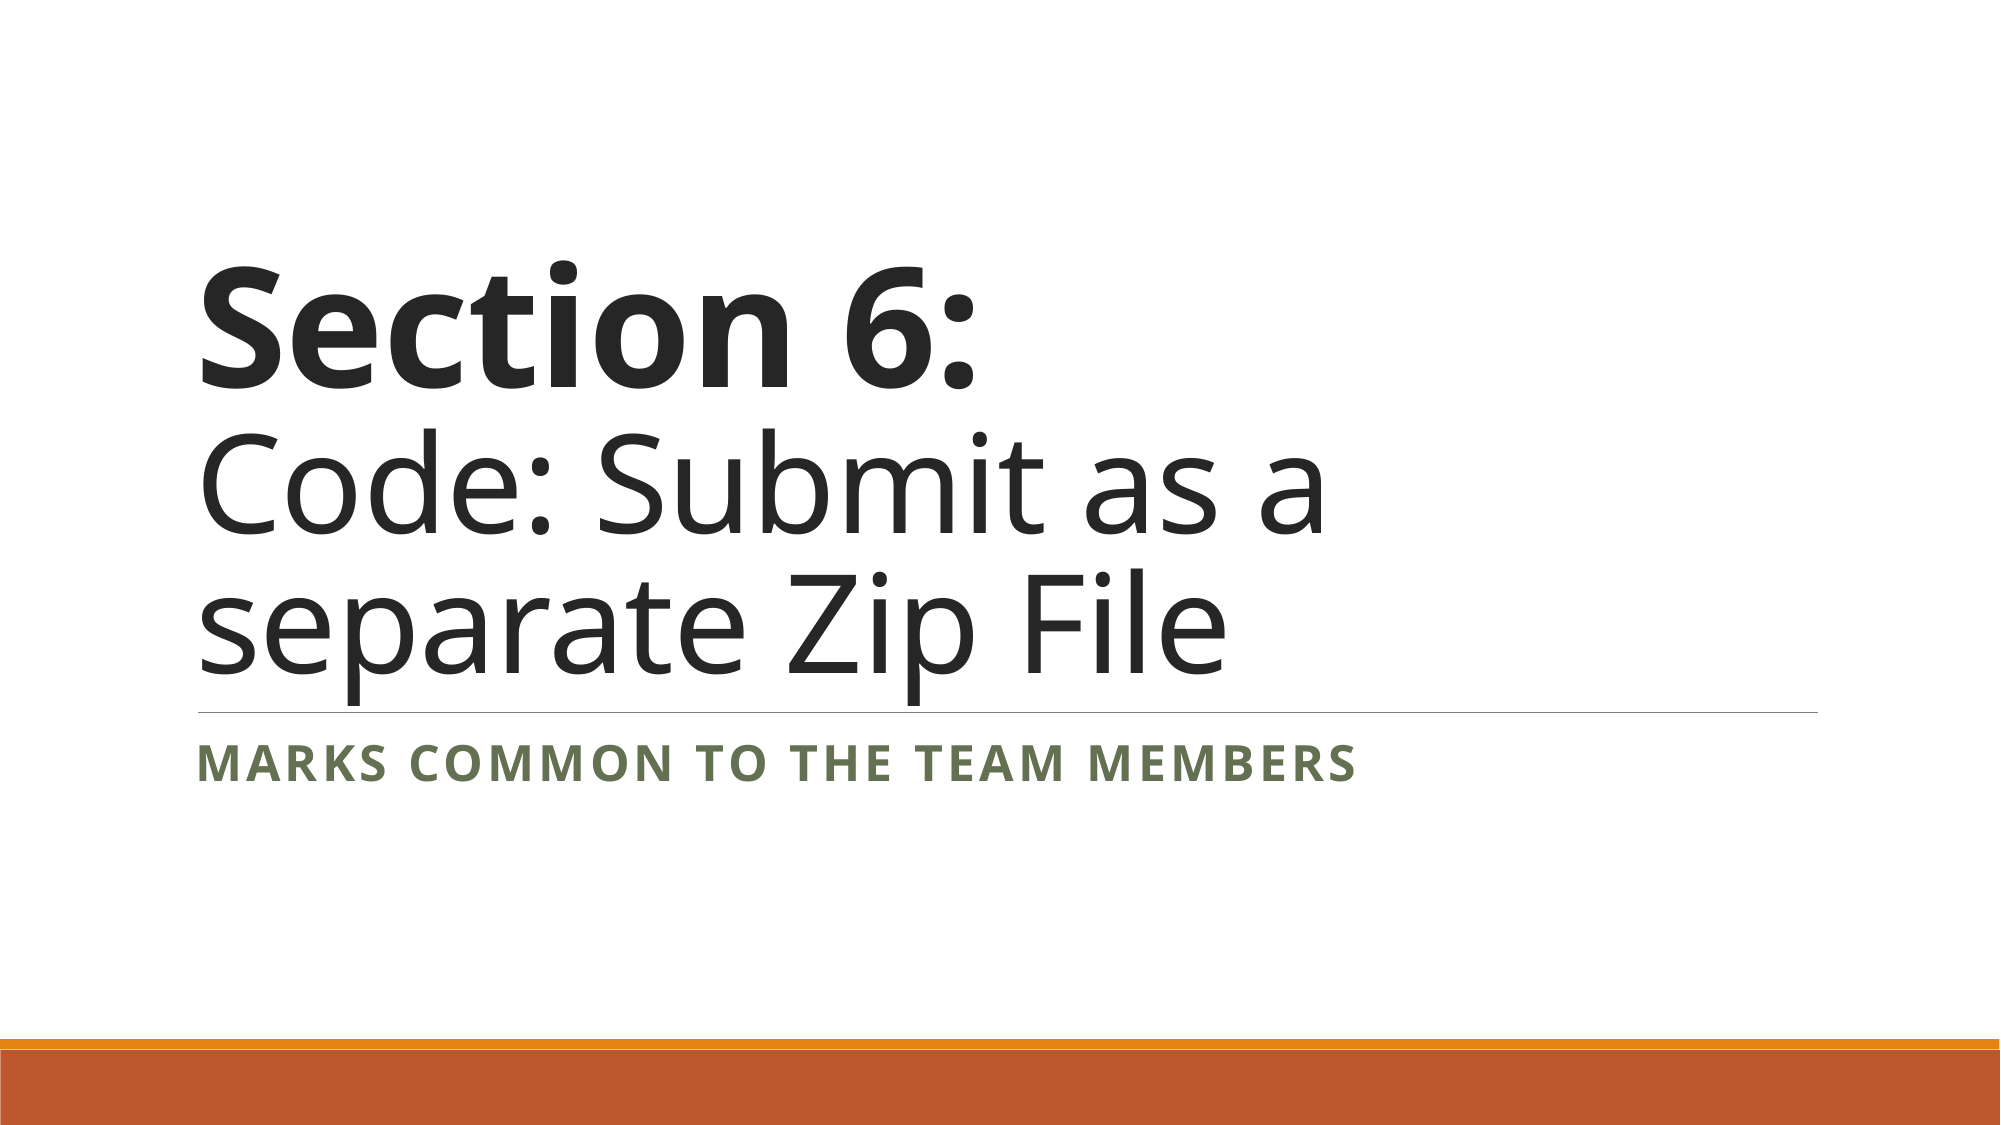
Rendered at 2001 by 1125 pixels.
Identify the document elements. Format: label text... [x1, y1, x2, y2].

list marks common to the team members [180, 730, 1830, 918]
title Section 6: Code: Submit as a separate Zip File [180, 124, 1830, 710]
